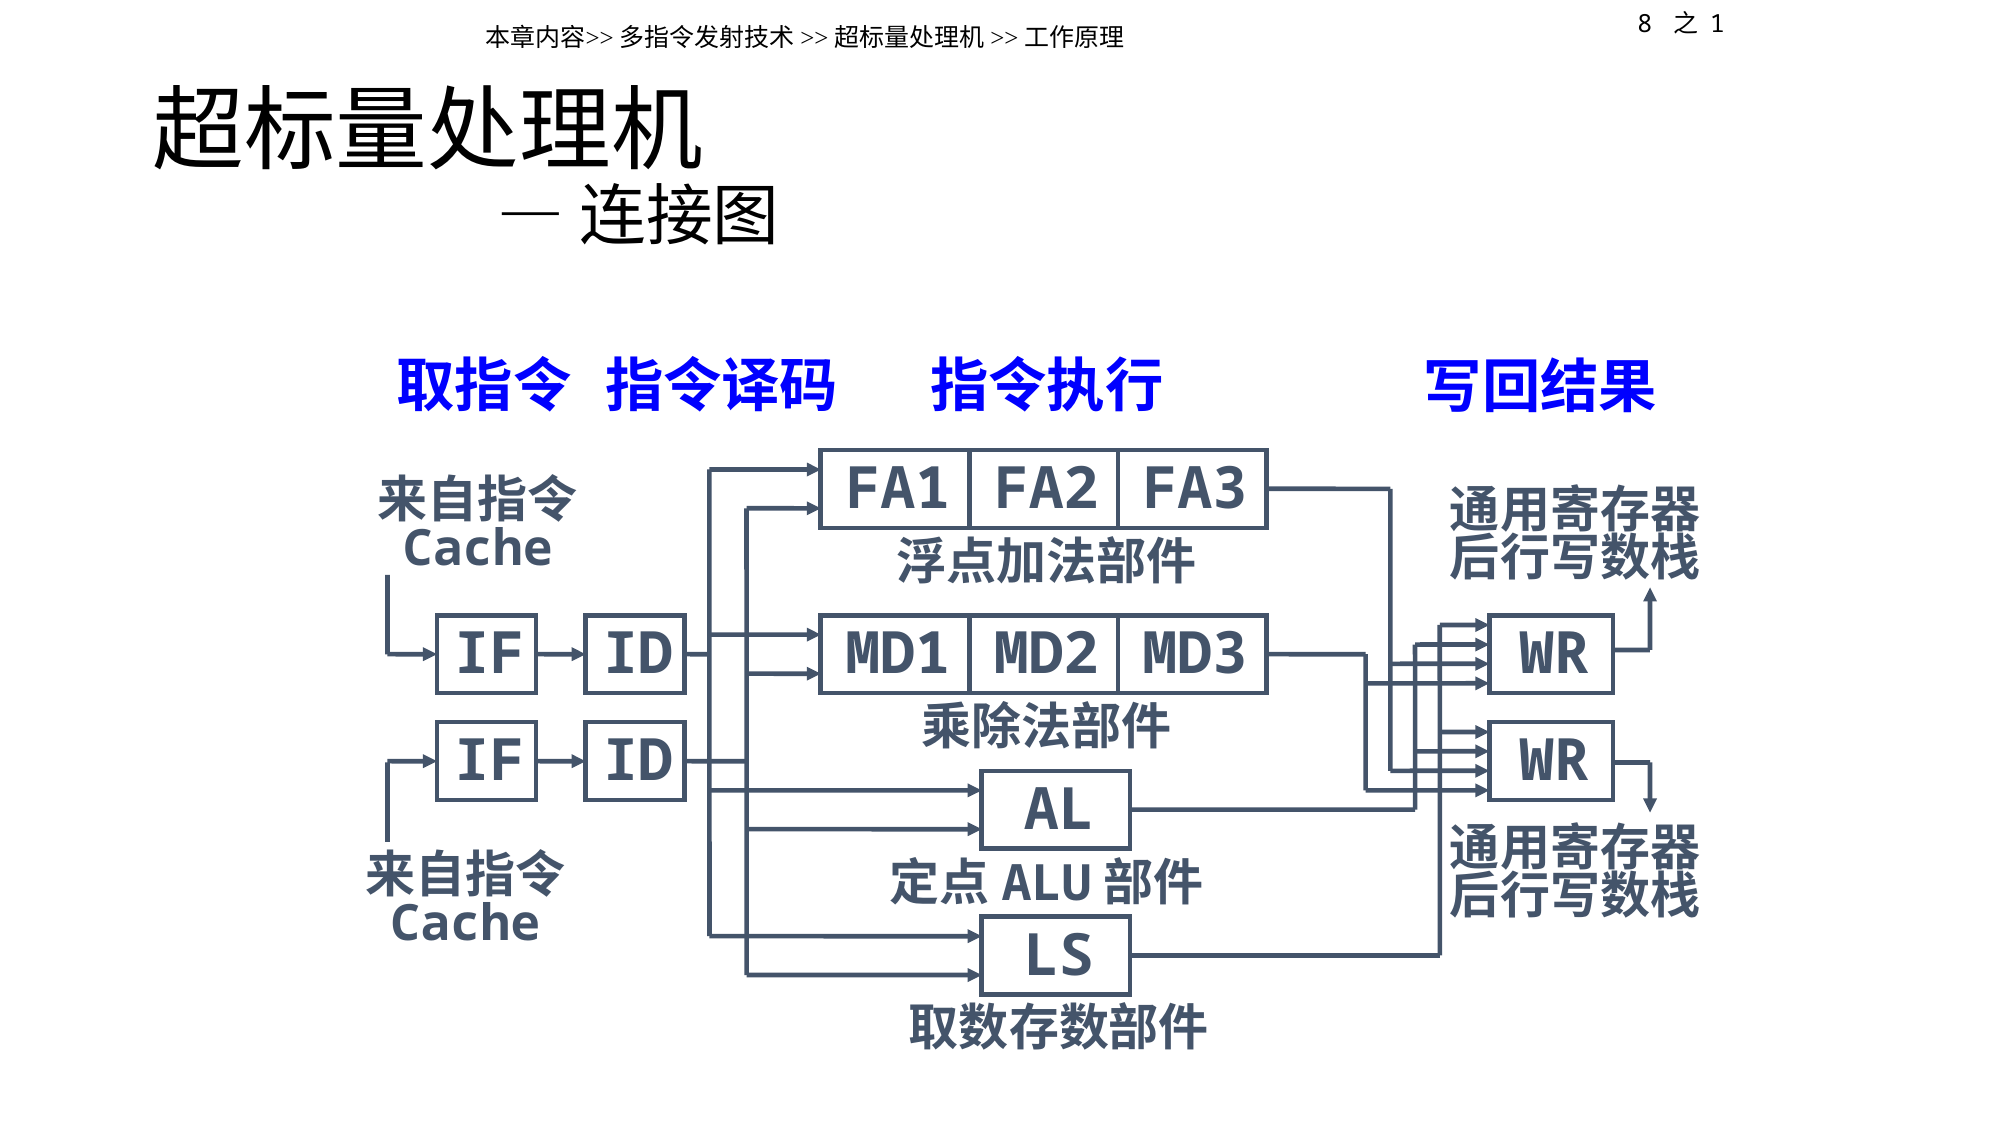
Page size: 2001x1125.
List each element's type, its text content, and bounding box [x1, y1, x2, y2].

text_box 写回结果 [1437, 349, 1638, 425]
text_box [747, 628, 821, 641]
text_box ID [585, 722, 685, 800]
text_box LS [981, 917, 1131, 994]
text_box [387, 755, 437, 768]
text_box [1440, 618, 1490, 632]
text_box [747, 784, 982, 797]
title 超标量处理机 — 连接图 [137, 59, 1863, 278]
text_box 定点ALU部件 [820, 848, 1267, 917]
text_box [1643, 763, 1657, 812]
text_box [1440, 677, 1490, 690]
text_box 指令执行 [924, 337, 1163, 437]
text_box [1365, 784, 1490, 797]
text_box MD3 [1117, 615, 1267, 692]
text_box FA1 [820, 450, 969, 527]
text_box [1440, 657, 1490, 670]
text_box [747, 968, 982, 982]
text_box [747, 930, 982, 943]
text_box IF [436, 722, 536, 800]
text_box [535, 648, 586, 661]
text_box IF [436, 615, 536, 693]
text_box [535, 755, 586, 768]
text_box WR [1489, 722, 1613, 800]
text_box [388, 648, 437, 661]
text_box 浮点加法部件 [820, 527, 1267, 596]
text_box 取数存数部件 [833, 994, 1279, 1063]
text_box 来自指令 Cache [387, 474, 563, 575]
text_box MD2 [969, 615, 1117, 692]
text_box [1390, 764, 1490, 777]
text_box [1440, 638, 1490, 651]
text_box 来自指令 Cache [375, 849, 550, 950]
text_box [1643, 594, 1657, 650]
text_box [747, 822, 982, 836]
text_box 8 之 1 [1612, 0, 1750, 46]
text_box [1439, 725, 1490, 739]
text_box 取指令 [399, 337, 563, 437]
text_box [747, 667, 821, 680]
text_box 本章内容>>多指令发射技术>>超标量处理机>>工作原理 [470, 14, 1713, 66]
text_box [1415, 745, 1490, 758]
text_box 通用寄存器 后行写数栈 [1425, 812, 1720, 932]
text_box 通用寄存器 后行写数栈 [1425, 474, 1720, 594]
text_box ID [585, 615, 685, 693]
text_box WR [1489, 615, 1613, 693]
text_box AL [981, 770, 1131, 848]
text_box MD1 [820, 615, 969, 692]
text_box 乘除法部件 [820, 692, 1267, 762]
text_box [709, 463, 821, 476]
text_box FA2 [969, 450, 1117, 527]
text_box 指令译码 [637, 337, 800, 437]
text_box FA3 [1117, 450, 1267, 527]
text_box [747, 502, 821, 515]
